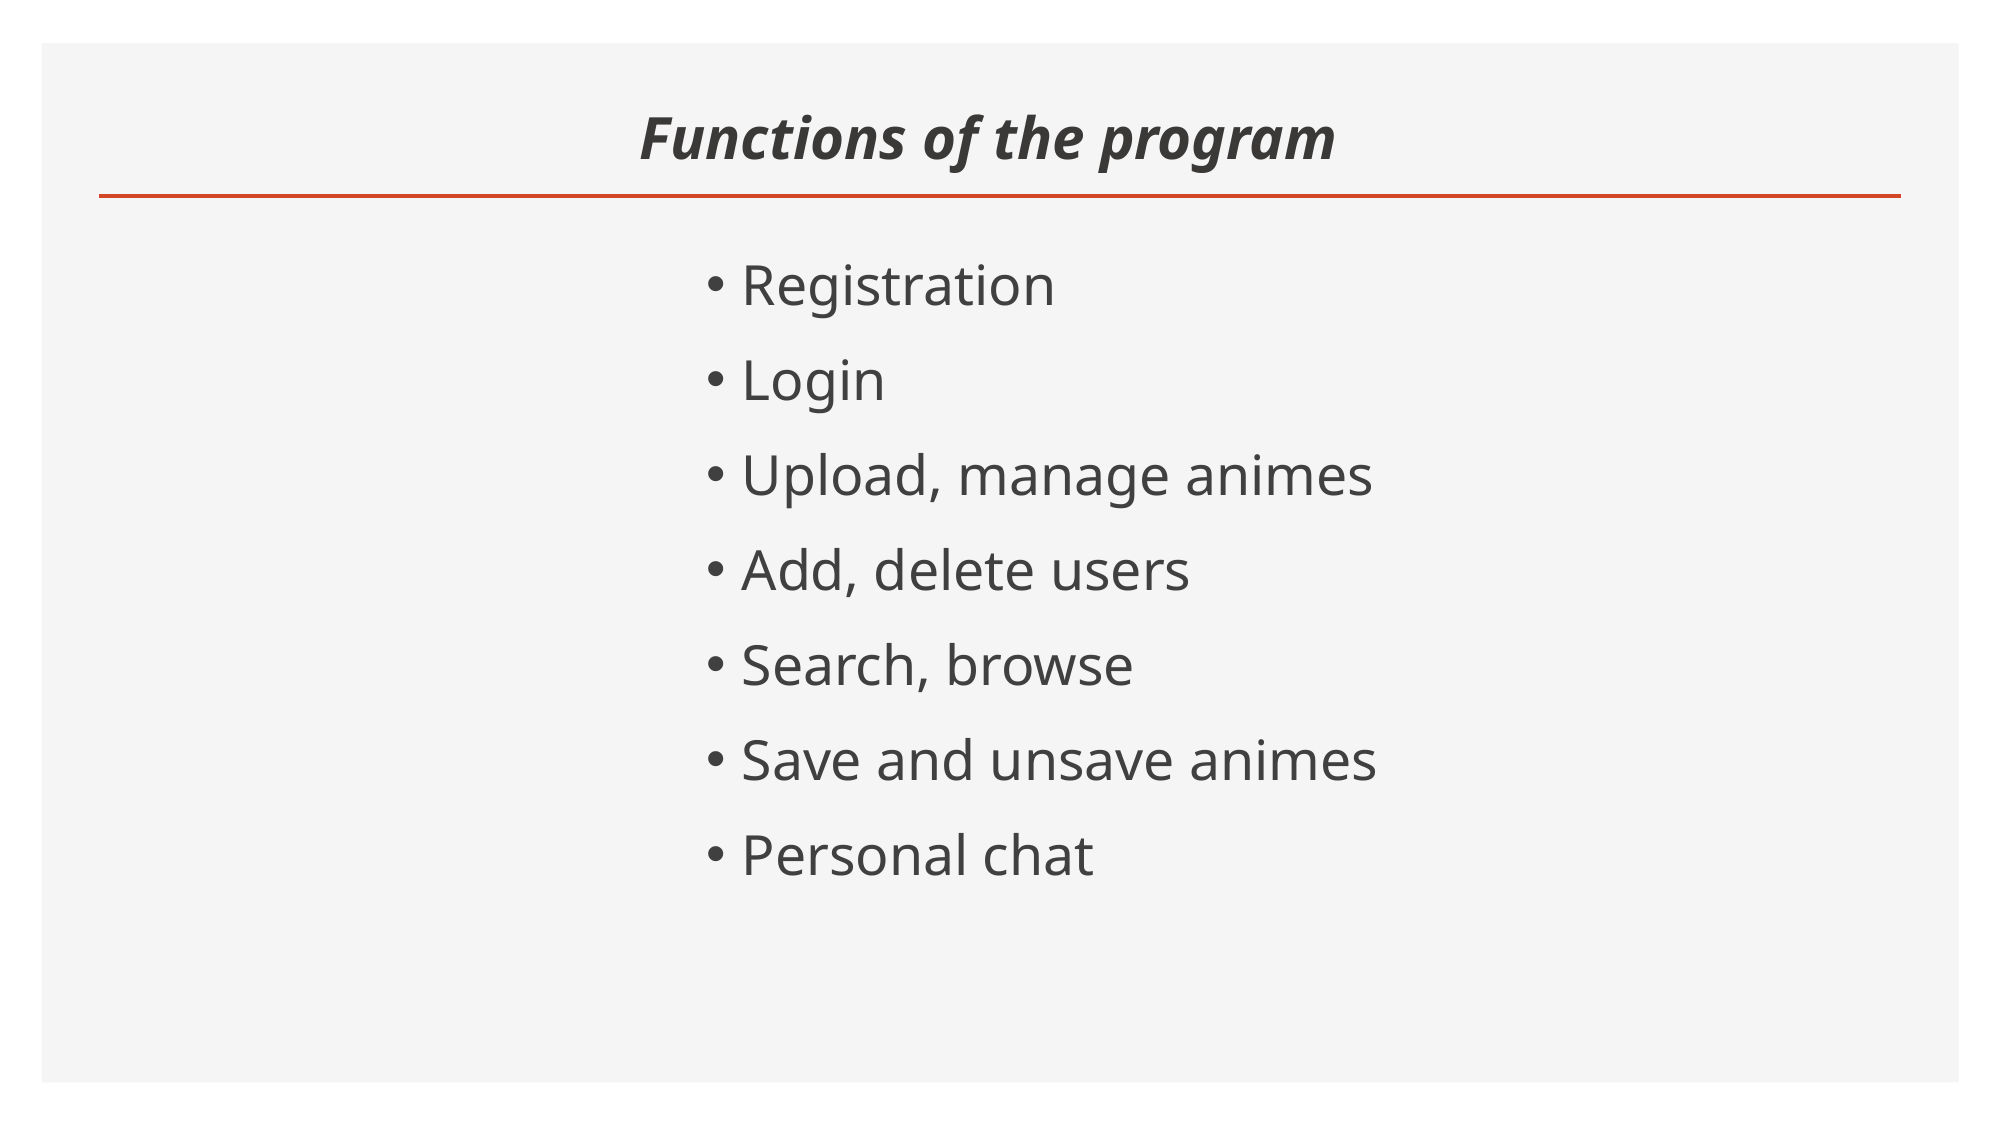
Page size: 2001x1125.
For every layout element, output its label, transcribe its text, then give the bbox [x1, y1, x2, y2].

title Functions of the program [85, 73, 1892, 179]
text_box Registration Login Upload, manage animes Add, delete users Search, browse Save and unsave animes Personal chat [691, 250, 1397, 933]
